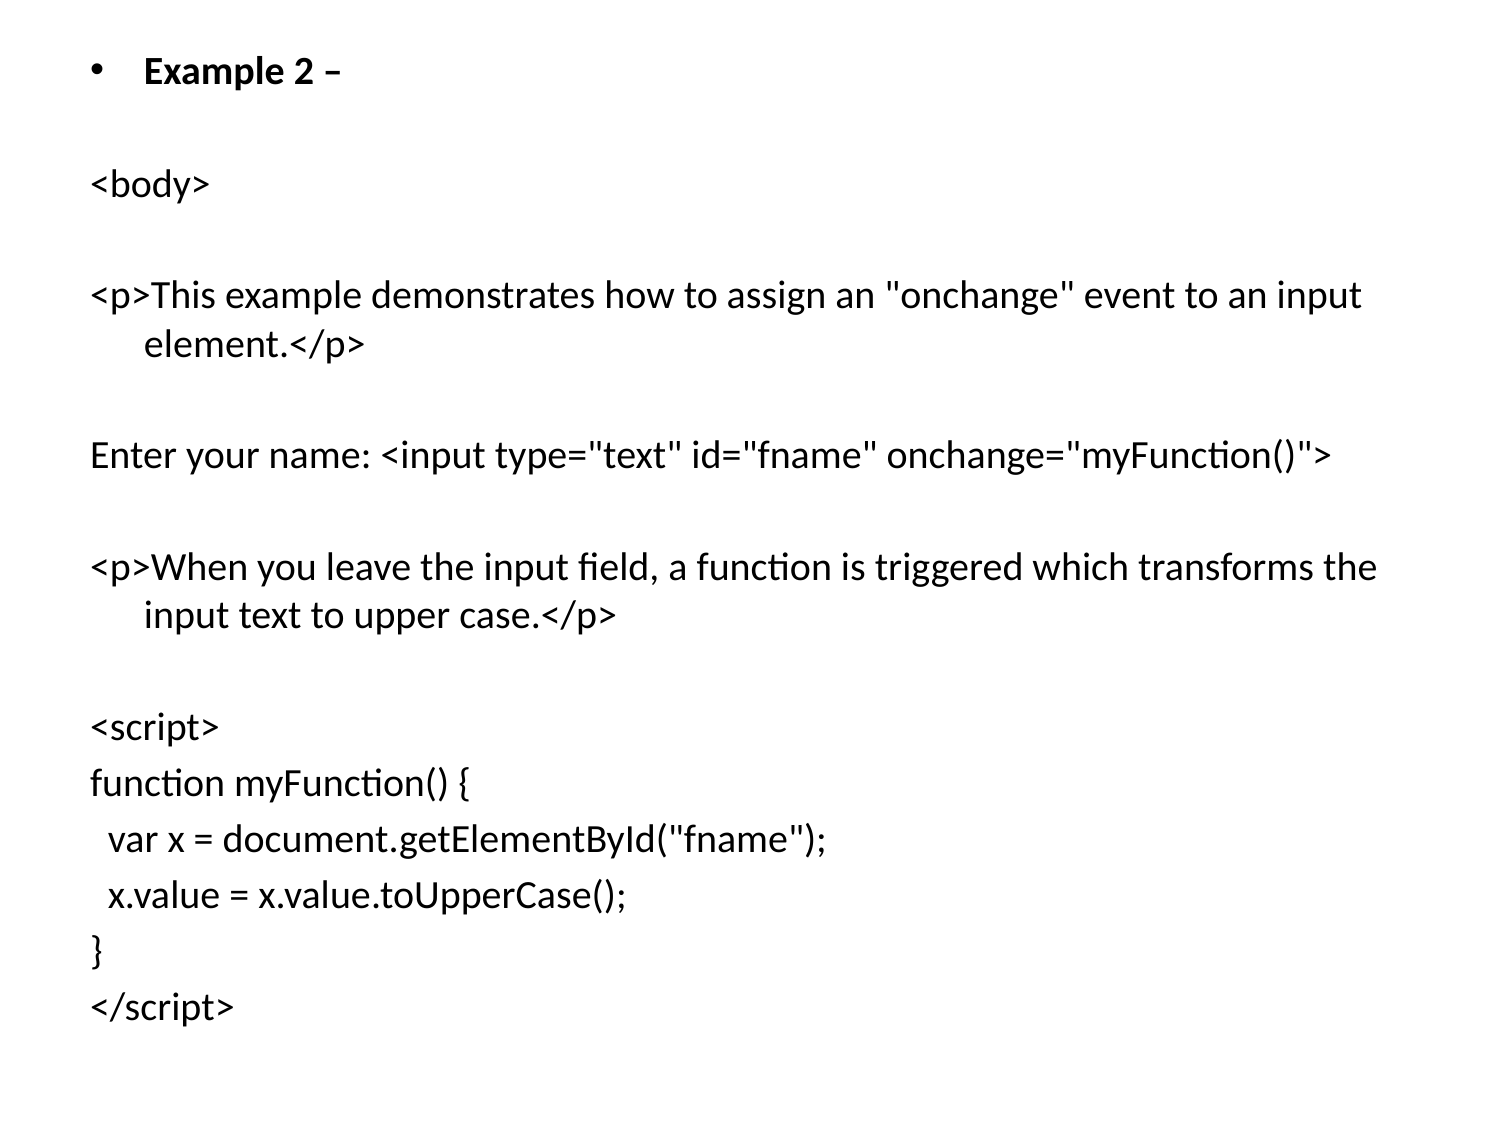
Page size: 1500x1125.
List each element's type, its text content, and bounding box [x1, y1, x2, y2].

list Example 2 – <body> <p>This example demonstrates how to assign an "onchange" event to an input element.</p> Enter your name: <input type="text" id="fname" onchange="myFunction()"> <p>When you leave the input field, a function is triggered which transforms the input text to upper case.</p> <script> function myFunction() { var x = document.getElementById("fname"); x.value = x.value.toUpperCase(); } </script> [75, 37, 1425, 1050]
